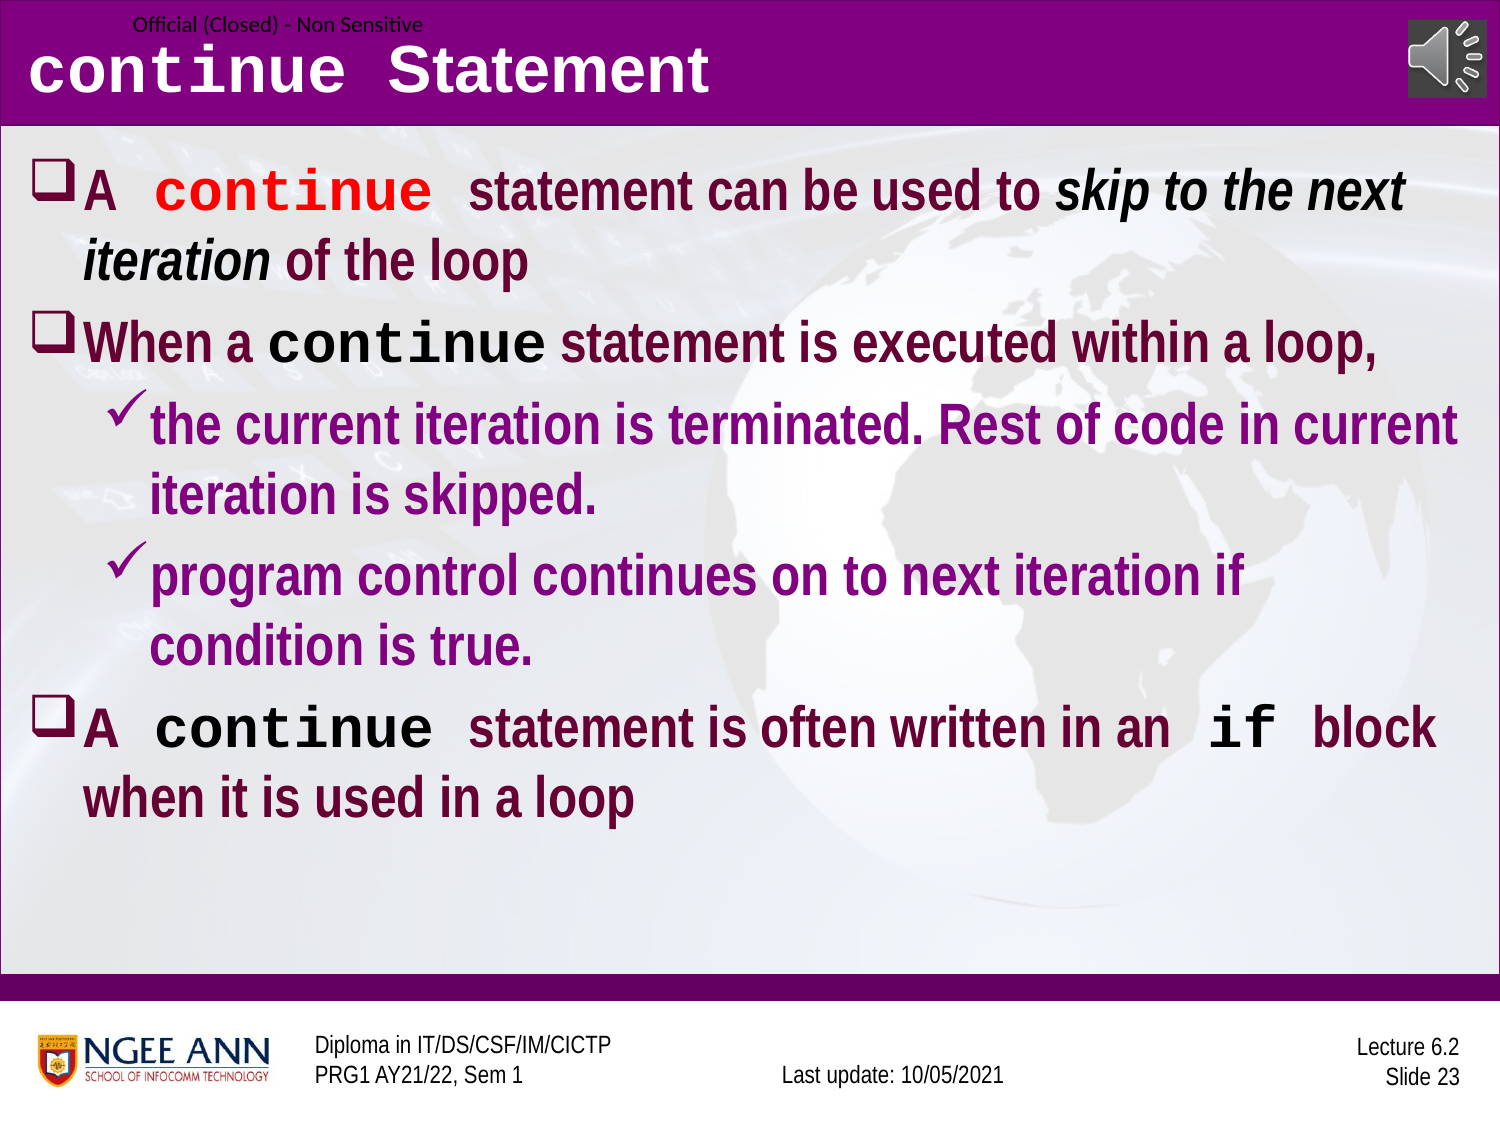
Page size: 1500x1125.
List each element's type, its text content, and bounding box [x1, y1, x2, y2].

picture [1407, 18, 1488, 100]
picture [12, 1012, 294, 1109]
list A continue statement can be used to skip to the next iteration of the loop When a continue statement is executed within a loop, the current iteration is terminated. Rest of code in current iteration is skipped. program control continues on to next iteration if condition is true. A continue statement is often written in an if block when it is used in a loop [12, 144, 1488, 963]
title continue Statement [12, 19, 1488, 113]
